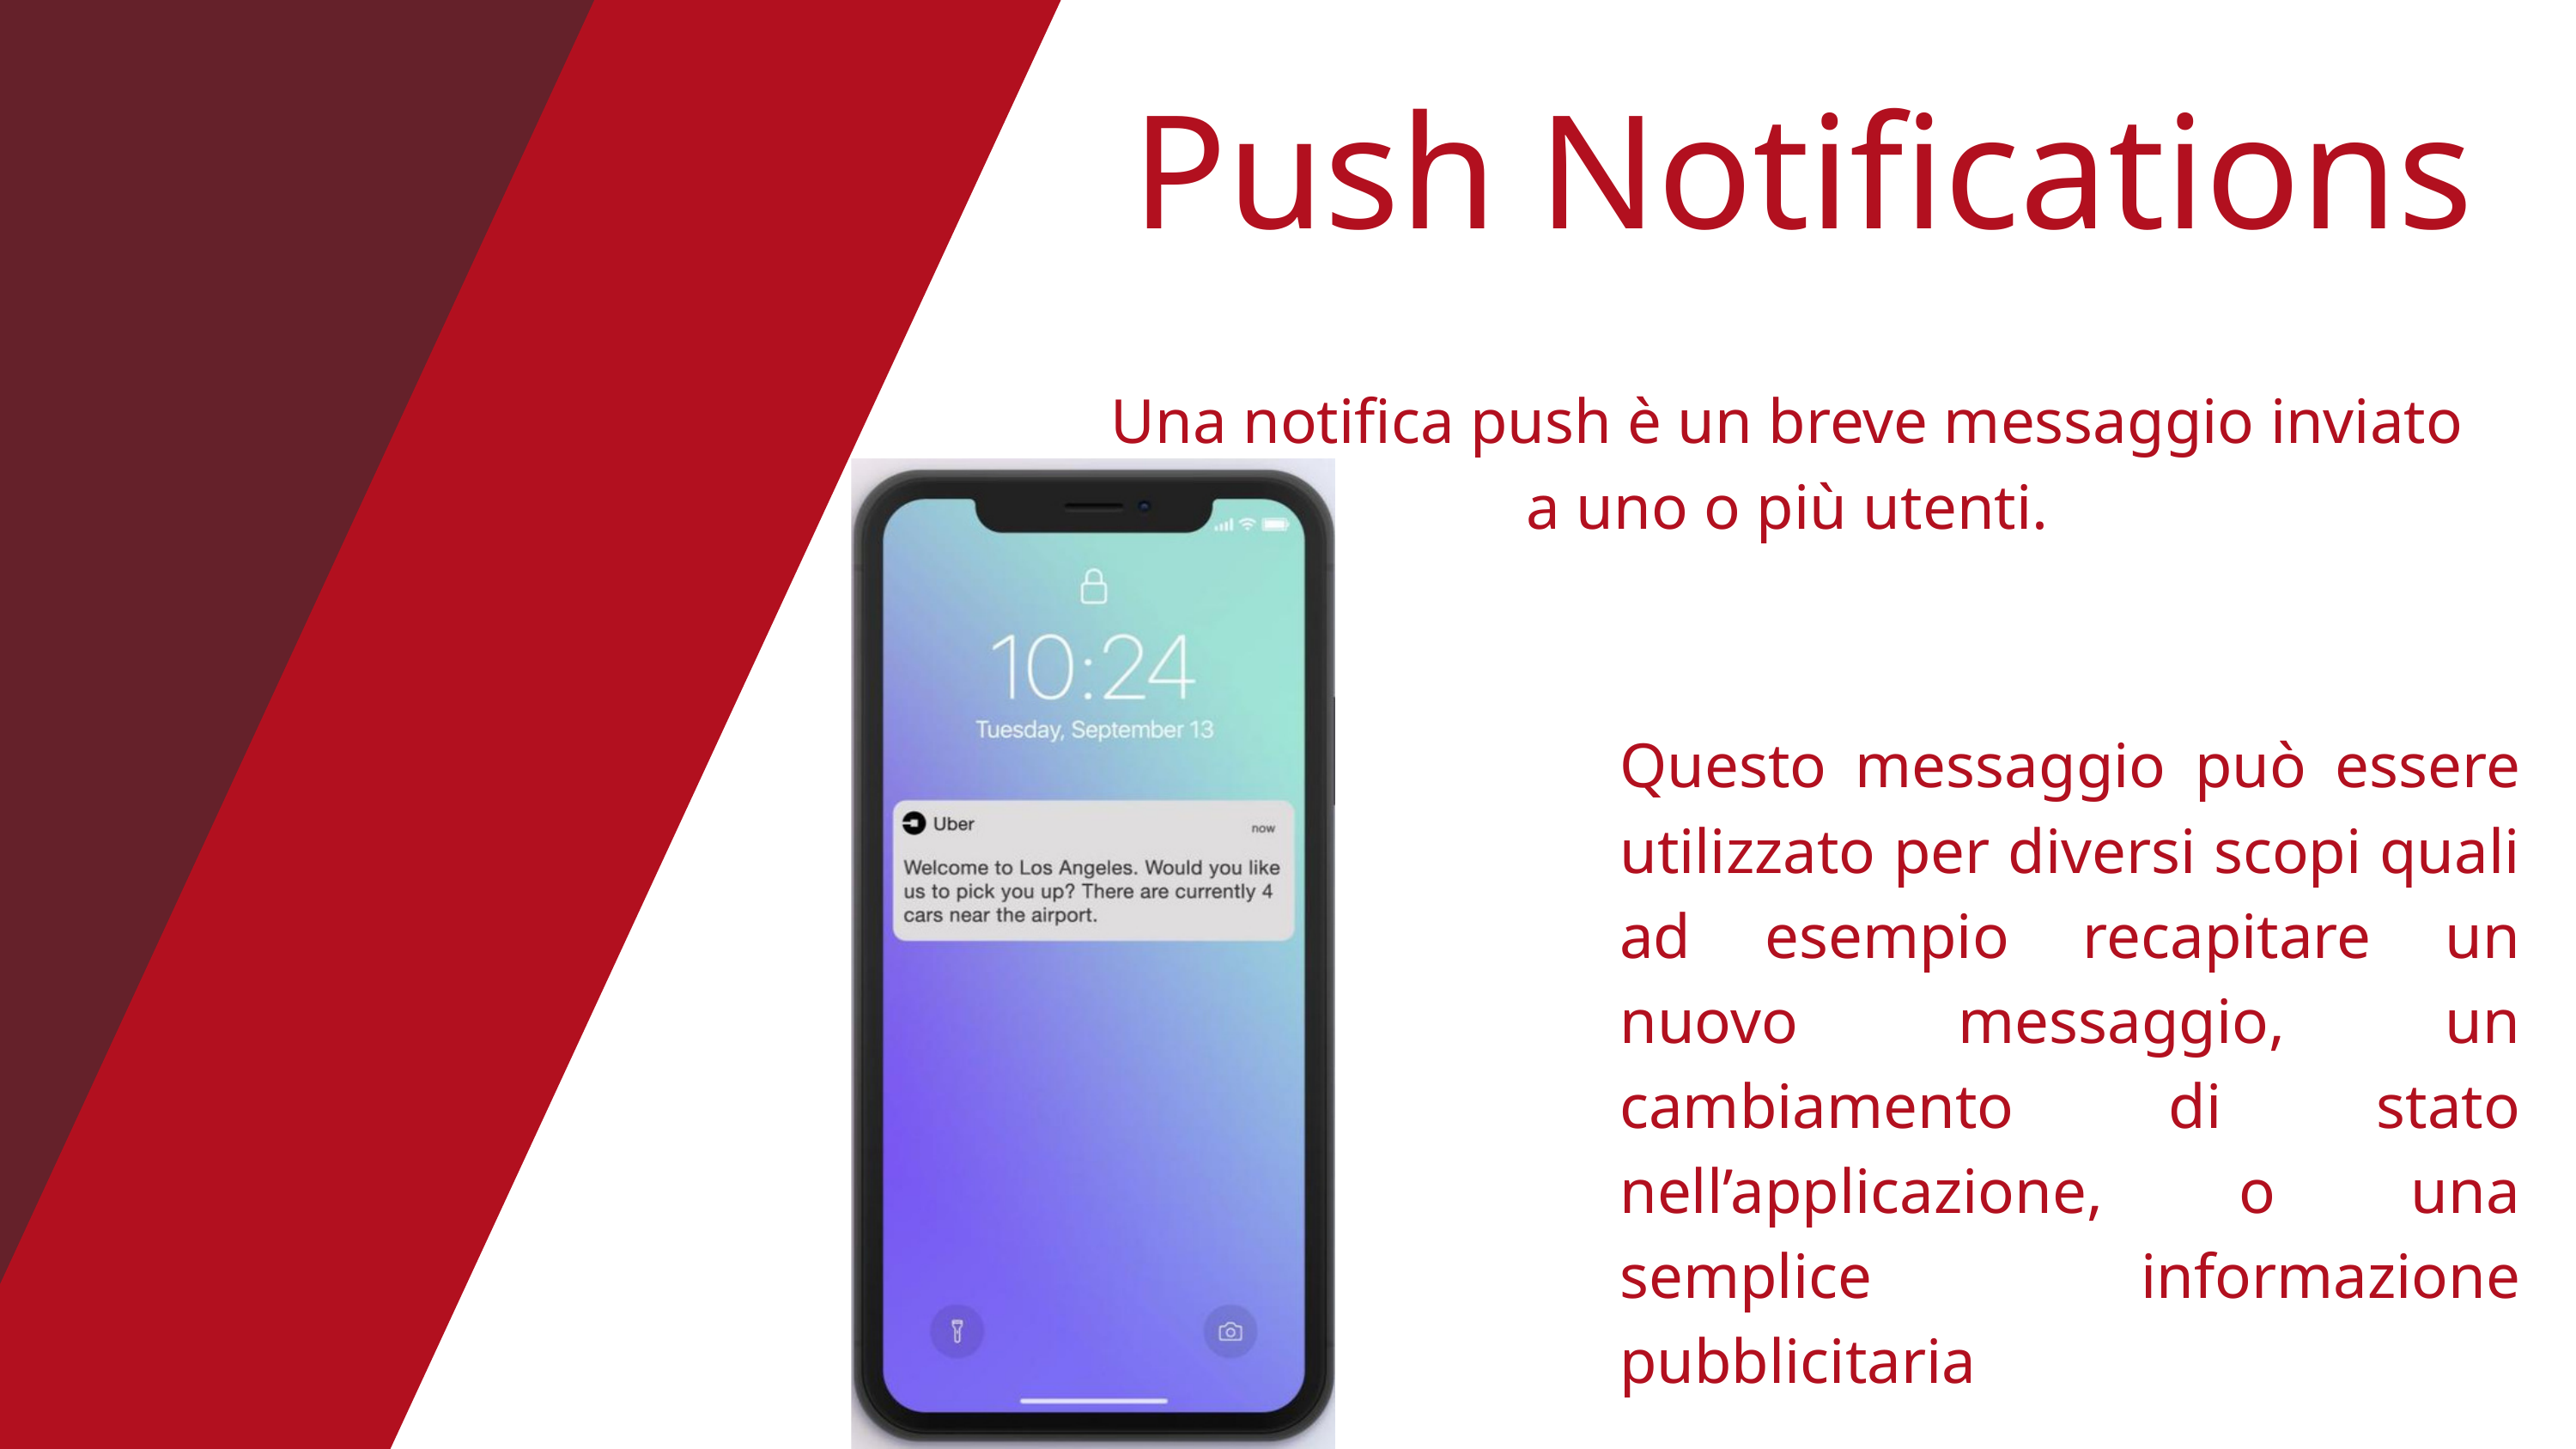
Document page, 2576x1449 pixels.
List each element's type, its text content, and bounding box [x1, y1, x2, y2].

text_box Questo messaggio può essere utilizzato per diversi scopi quali ad esempio recapitare un nuovo messaggio, un cambiamento di stato nell’applicazione, o una semplice informazione pubblicitaria [1619, 714, 2522, 1449]
text_box Push Notifications [1132, 70, 2522, 261]
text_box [0, 393, 2189, 818]
text_box Una notifica push è un breve messaggio inviato a uno o più utenti. [1093, 370, 2482, 542]
text_box [851, 970, 1335, 1449]
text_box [0, 828, 1622, 961]
